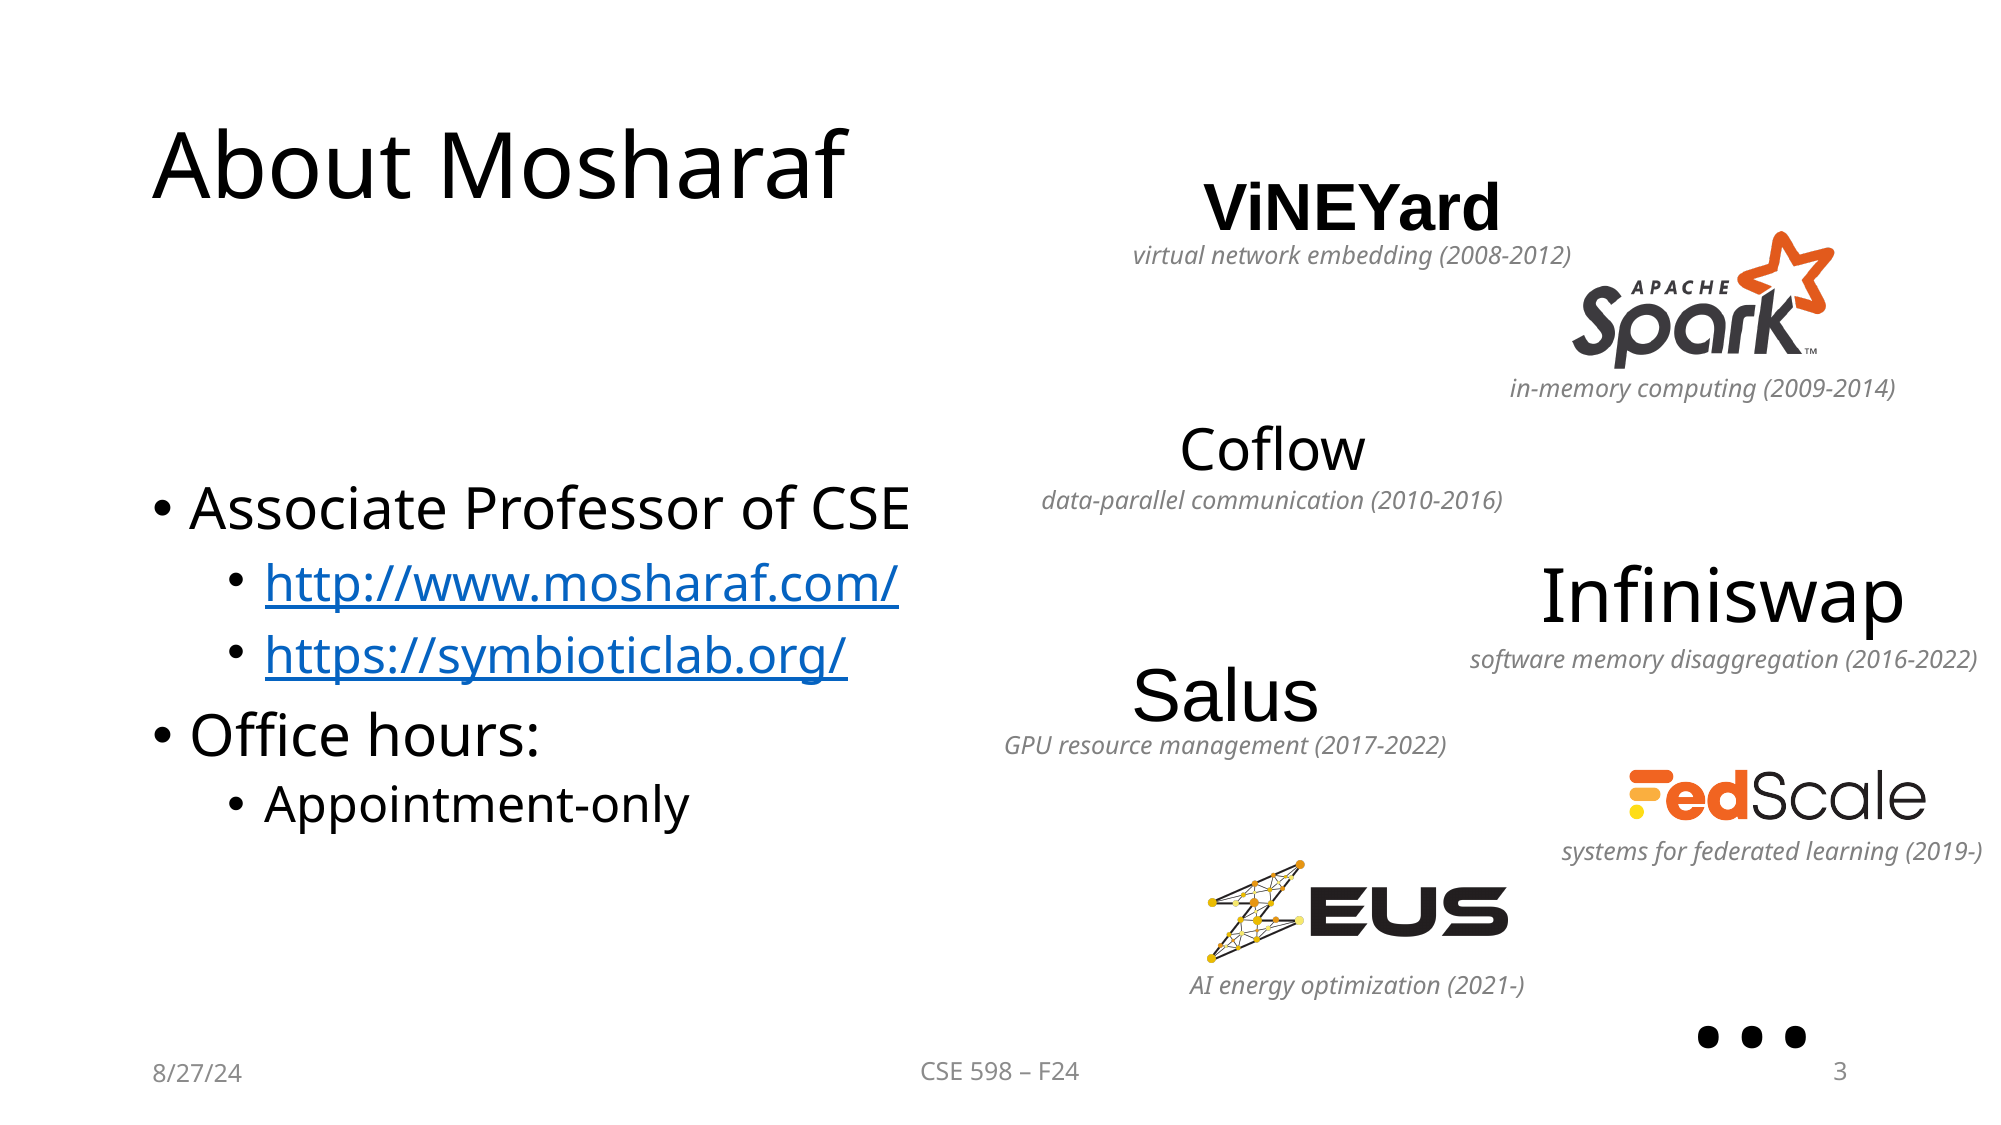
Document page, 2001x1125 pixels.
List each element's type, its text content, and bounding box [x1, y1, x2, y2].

list Associate Professor of CSE http://www.mosharaf.com/ https://symbioticlab.org/ Office hours: Appointment-only [137, 299, 1000, 1014]
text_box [1025, 405, 1520, 523]
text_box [1493, 231, 1914, 411]
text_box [1116, 156, 1590, 278]
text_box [1540, 767, 2000, 874]
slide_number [137, 1042, 588, 1103]
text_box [1451, 540, 1998, 682]
slide_number 3 [1412, 1042, 1863, 1103]
title About Mosharaf [137, 59, 1863, 278]
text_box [1169, 860, 1547, 1008]
footer CSE 598 – F24 [662, 1042, 1338, 1103]
text_box … [1671, 874, 1834, 1088]
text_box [981, 638, 1471, 768]
